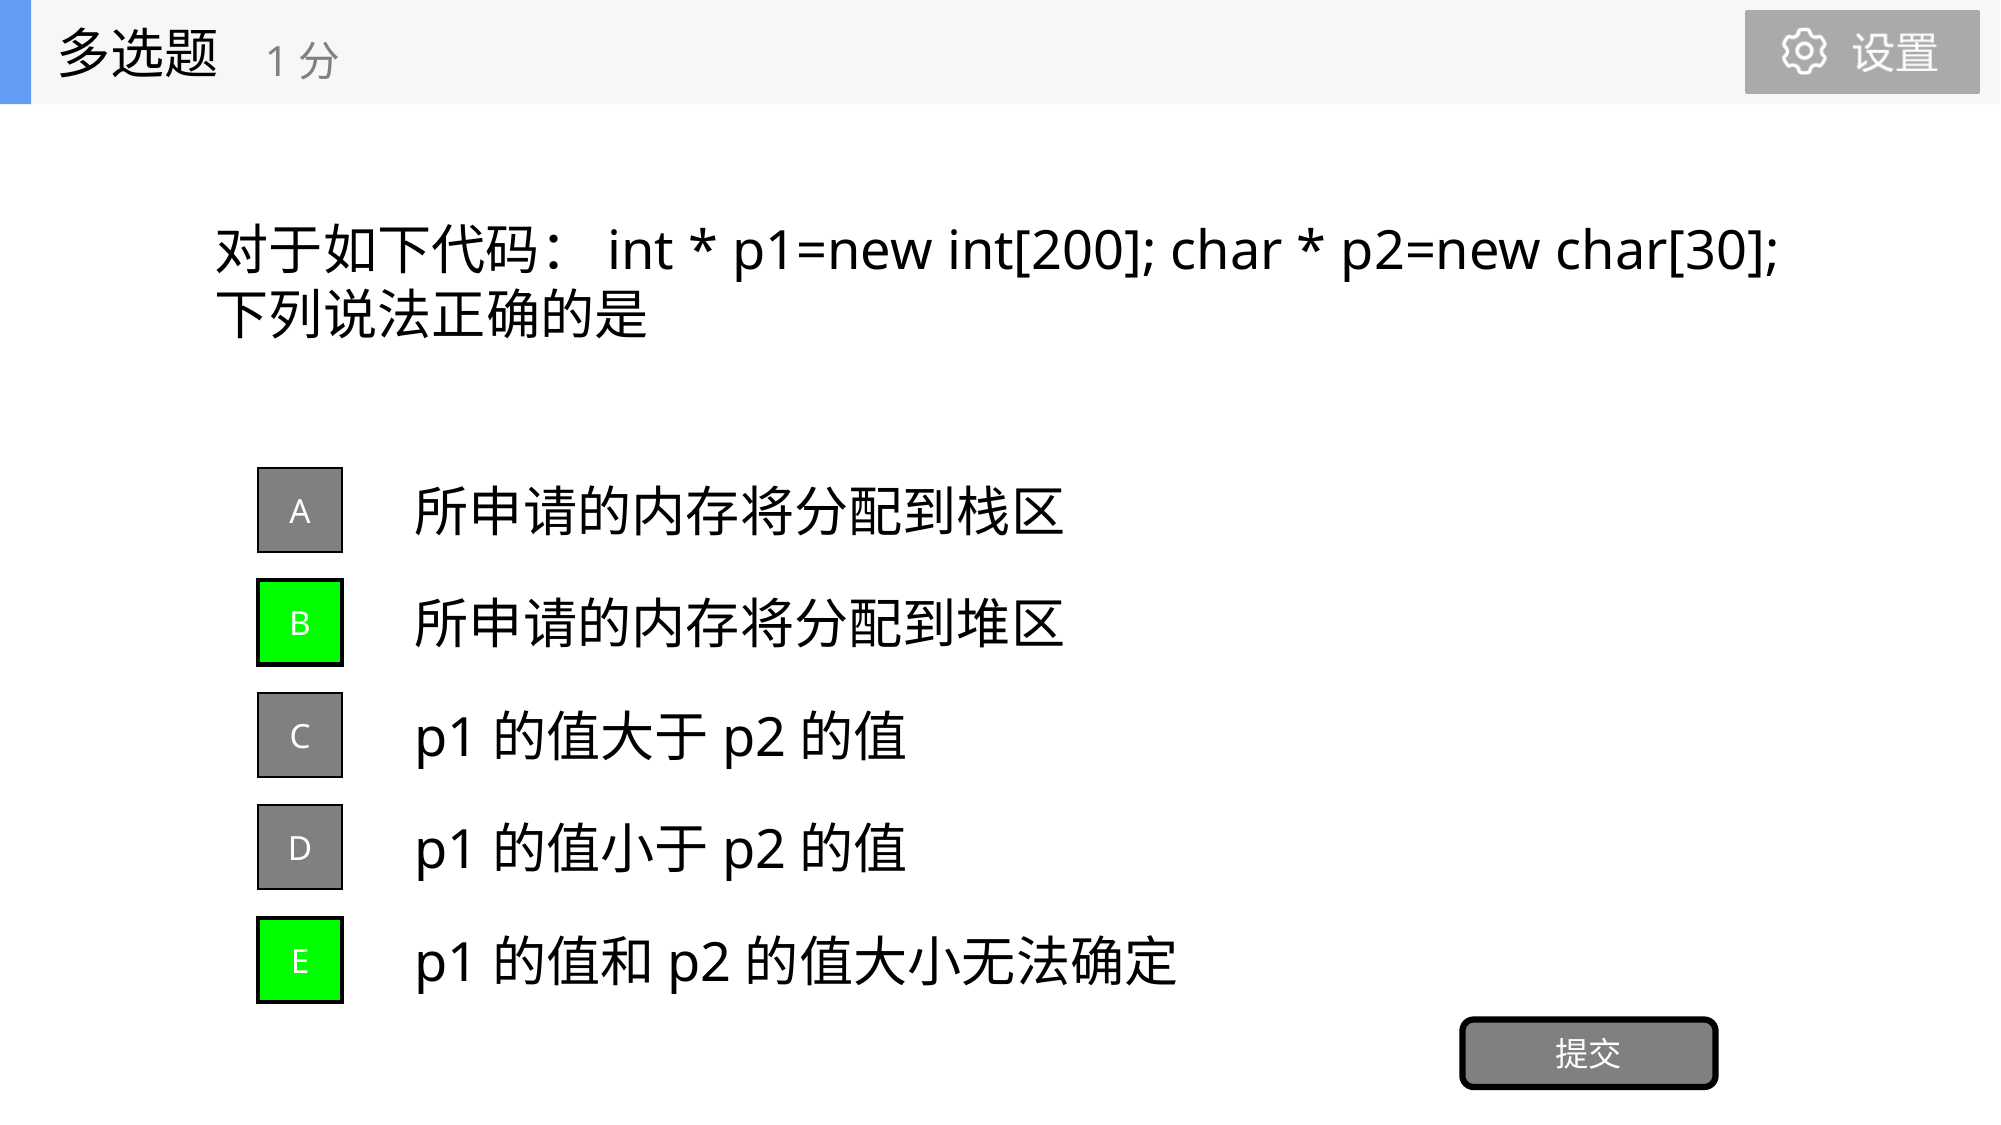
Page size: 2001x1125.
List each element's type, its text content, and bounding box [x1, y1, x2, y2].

text_box A [257, 467, 343, 553]
text_box 对于如下代码：int * p1=new int[200]; char * p2=new char[30]; 下列说法正确的是 [200, 105, 1800, 456]
text_box C [257, 692, 343, 778]
text_box D [257, 804, 343, 890]
text_box p1的值大于p2的值 [399, 681, 1800, 788]
text_box p1的值小于p2的值 [399, 794, 1800, 900]
text_box 所申请的内存将分配到栈区 [399, 456, 1800, 563]
picture [1745, 10, 1980, 94]
text_box 提交 [1461, 1018, 1717, 1089]
text_box B [257, 579, 343, 665]
text_box p1的值和p2的值大小无法确定 [399, 906, 1800, 1013]
text_box E [257, 917, 343, 1003]
text_box 所申请的内存将分配到堆区 [399, 569, 1800, 675]
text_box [0, 0, 2000, 105]
